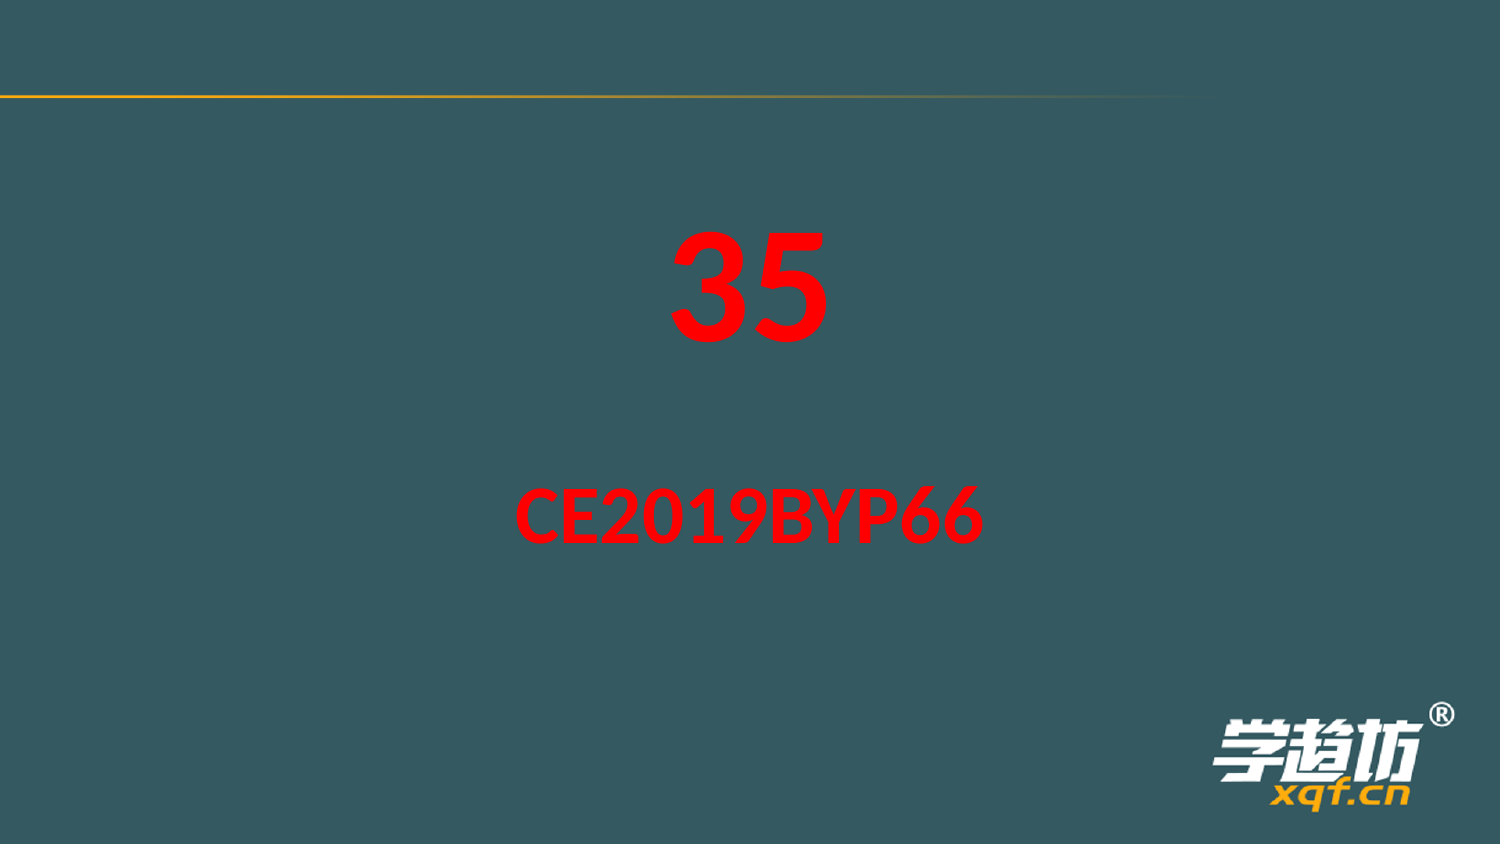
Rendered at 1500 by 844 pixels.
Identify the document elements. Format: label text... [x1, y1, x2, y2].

text_box 35 [125, 166, 1375, 382]
picture [0, 0, 1500, 844]
text_box CE2019BYP66 [125, 453, 1375, 568]
